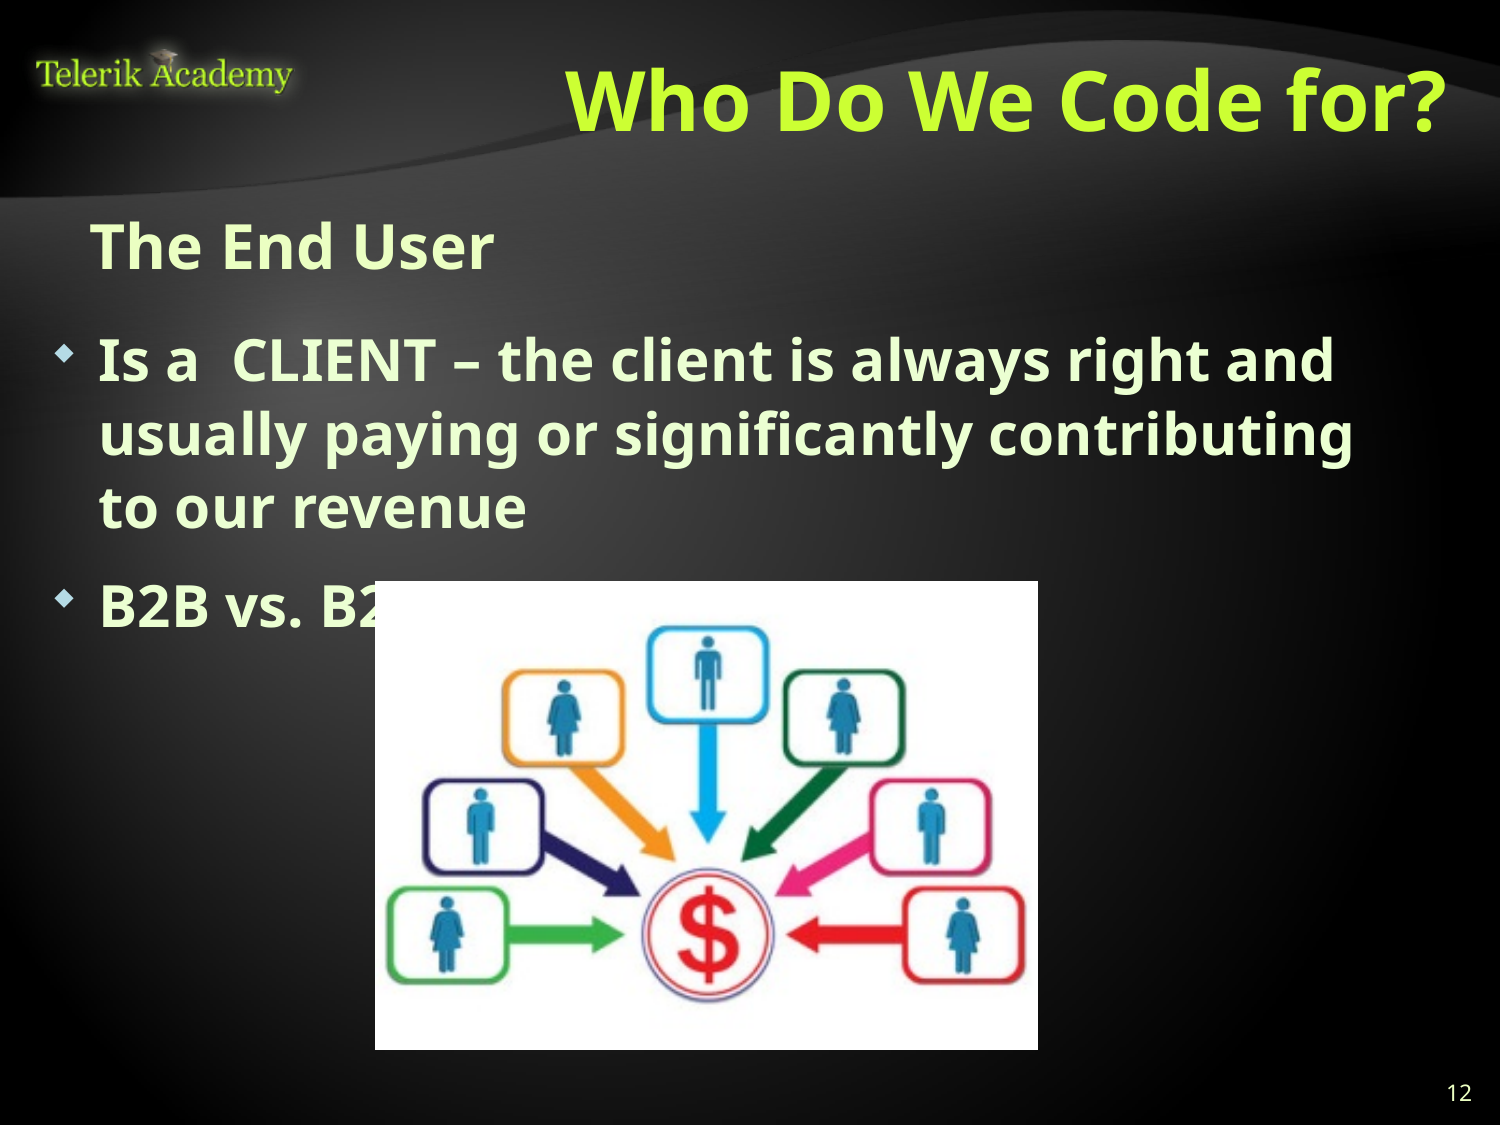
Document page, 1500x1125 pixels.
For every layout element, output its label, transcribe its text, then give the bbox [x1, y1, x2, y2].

text_box The End User [74, 200, 513, 290]
picture [0, 0, 1500, 1125]
title Who Do We Code for? [300, 37, 1463, 175]
list Is a CLIENT – the client is always right and usually paying or significantly contributing to our revenue B2B vs. B2C [37, 312, 1425, 575]
slide_number 12 [1412, 1074, 1488, 1113]
